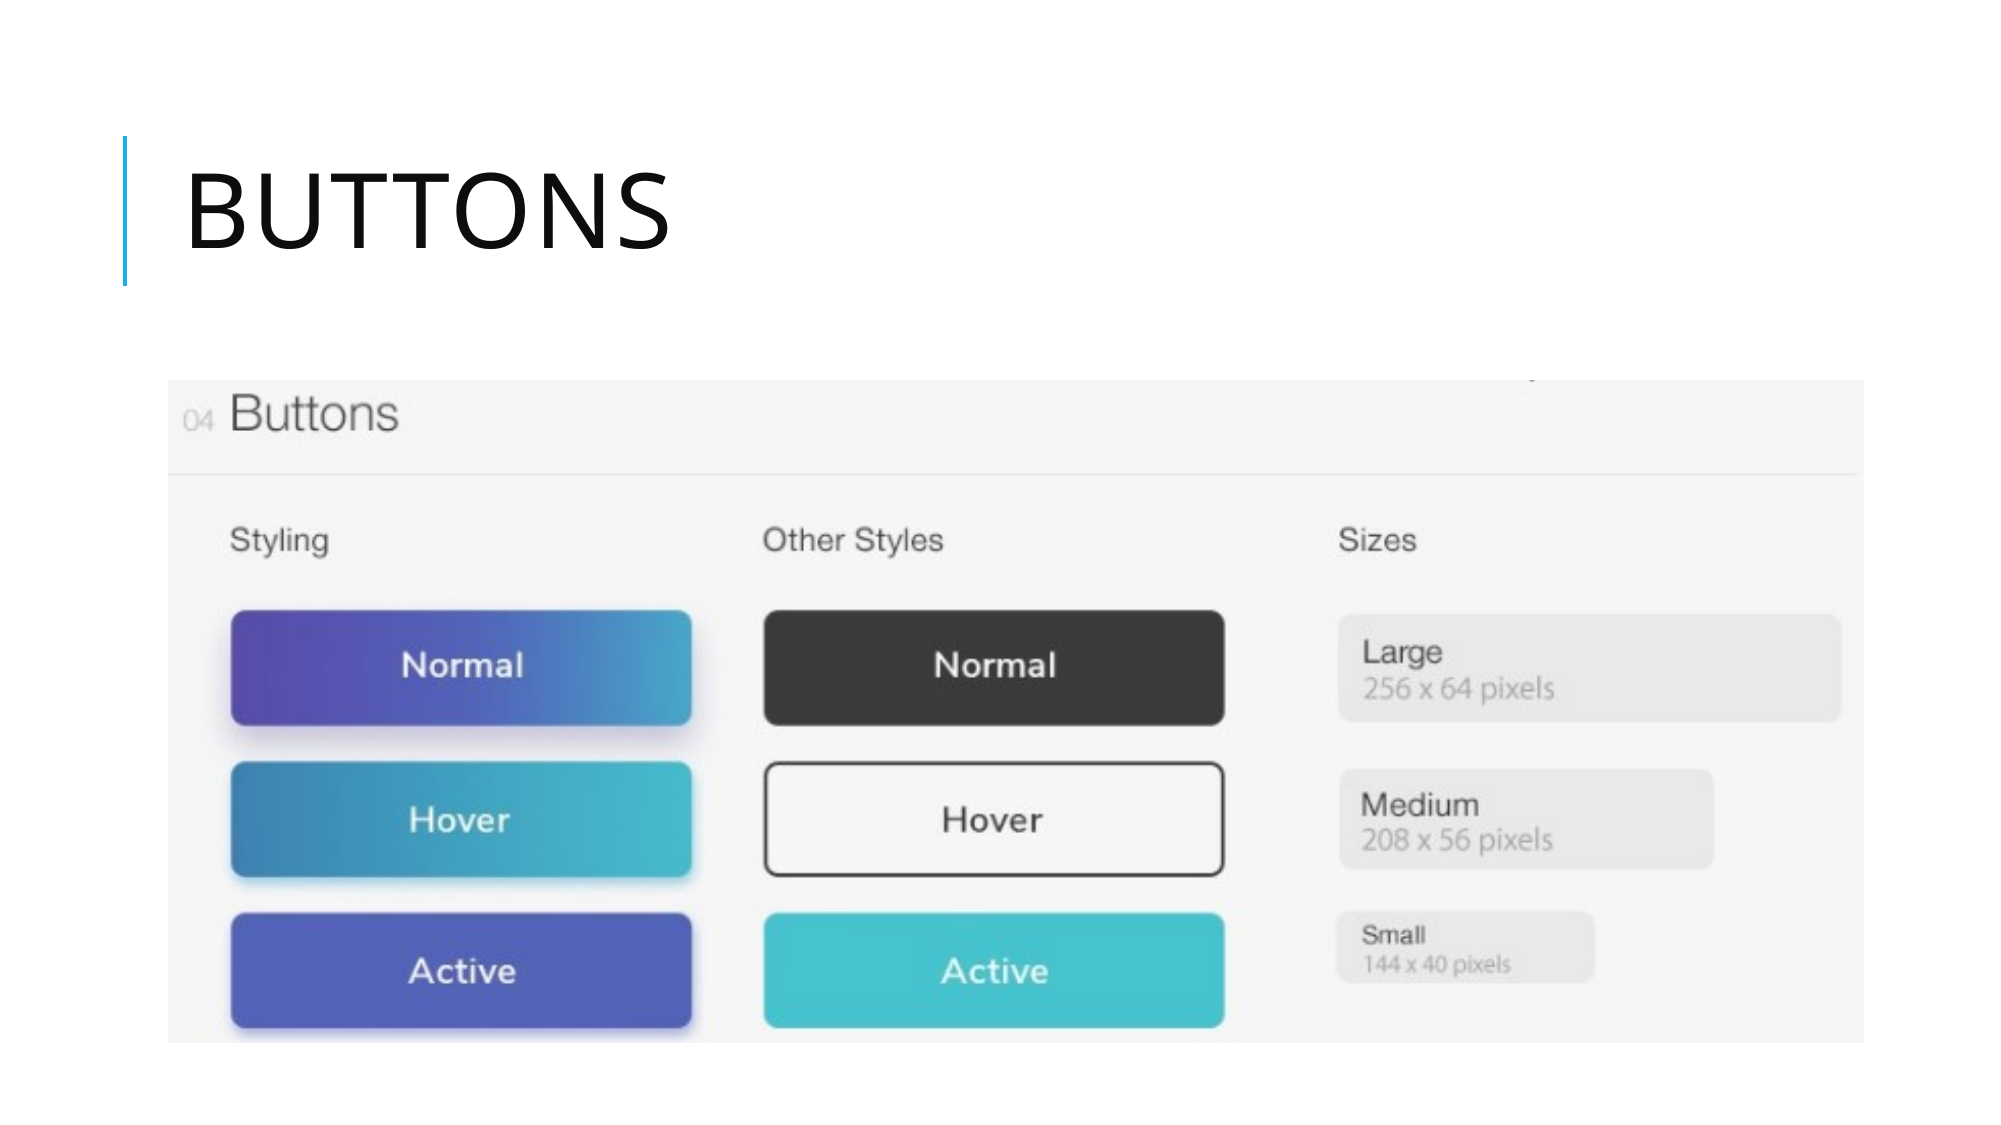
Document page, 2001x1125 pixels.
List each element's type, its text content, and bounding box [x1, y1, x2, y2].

title Buttons [168, 96, 1763, 342]
picture [167, 380, 1864, 1043]
